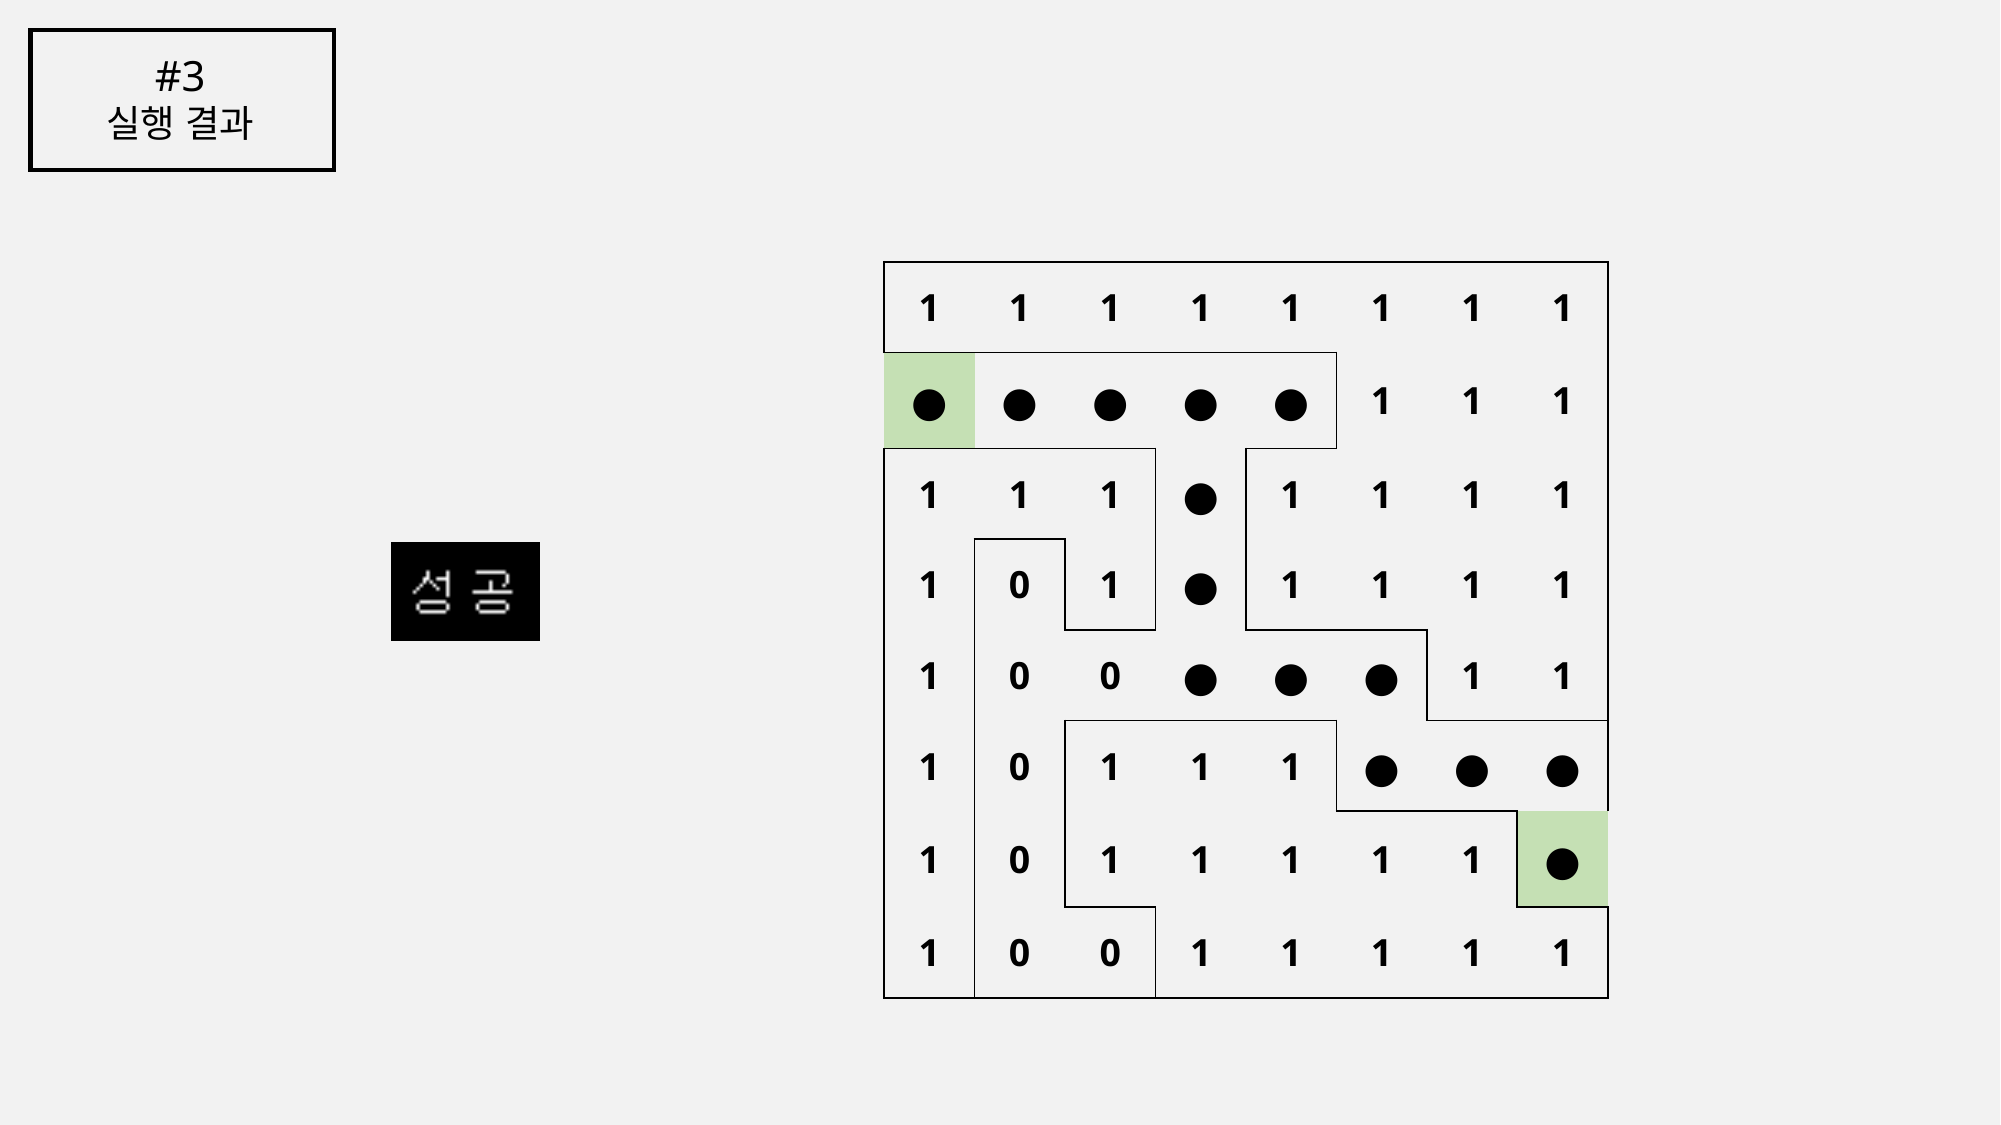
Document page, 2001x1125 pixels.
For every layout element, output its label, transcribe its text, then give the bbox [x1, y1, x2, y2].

table_cell 0 [975, 811, 1064, 907]
table_cell ● [1156, 539, 1245, 630]
table_cell ● [1518, 811, 1608, 906]
table_header 1 [1427, 263, 1517, 352]
table_cell 0 [975, 630, 1065, 720]
table_cell 1 [885, 811, 974, 907]
table_cell 0 [1065, 631, 1155, 720]
table_cell 1 [885, 907, 974, 997]
table_cell 1 [1247, 539, 1336, 629]
text_box #3 실행 결과 [24, 42, 336, 153]
table_cell 1 [1427, 352, 1517, 448]
table_header 1 [885, 263, 975, 352]
table_cell 1 [1155, 721, 1246, 811]
table_cell 1 [1246, 721, 1336, 811]
table_cell ● [1246, 631, 1336, 720]
table_header 1 [1155, 263, 1246, 352]
table_cell 1 [885, 449, 975, 539]
table_cell 0 [1065, 908, 1155, 997]
table_cell ● [1156, 448, 1245, 539]
table_cell 1 [885, 630, 974, 720]
table_header 1 [1336, 263, 1427, 352]
table_cell 1 [1336, 812, 1427, 907]
table_cell 1 [1427, 448, 1517, 539]
table_cell ● [1155, 353, 1246, 448]
table_cell 1 [1066, 811, 1155, 906]
table_cell ● [975, 353, 1065, 448]
table_cell 1 [1065, 449, 1155, 539]
table_cell ● [1517, 721, 1607, 811]
table_cell 1 [1517, 630, 1607, 720]
table_cell 1 [1517, 539, 1607, 630]
table_cell 1 [1155, 811, 1246, 907]
table_header 1 [975, 263, 1065, 352]
table_cell ● [884, 353, 975, 448]
table_cell 1 [1428, 630, 1517, 720]
table_cell 1 [1246, 907, 1336, 997]
table_cell 1 [1336, 539, 1427, 629]
table_cell 0 [975, 720, 1064, 811]
table_cell 1 [975, 449, 1065, 538]
table_header 1 [1065, 263, 1155, 352]
table_cell 1 [1247, 449, 1336, 539]
table_cell ● [1246, 353, 1336, 448]
table_cell ● [1336, 631, 1426, 720]
table_cell 1 [1066, 721, 1155, 811]
table_header 1 [1517, 263, 1607, 352]
table_header 1 [1246, 263, 1336, 352]
table_cell 1 [1246, 811, 1336, 907]
table_cell ● [1337, 720, 1427, 810]
table_cell 1 [1427, 539, 1517, 630]
text_box [29, 153, 335, 171]
table_cell 0 [975, 907, 1065, 997]
table_cell ● [1427, 721, 1517, 810]
table_cell 1 [1517, 352, 1607, 448]
table_cell 1 [1336, 448, 1427, 539]
table_cell 1 [885, 539, 974, 630]
table_cell 1 [885, 720, 974, 811]
text_box [29, 29, 335, 42]
table_cell ● [1155, 630, 1246, 720]
table_cell 1 [1517, 448, 1607, 539]
table_cell 1 [1156, 907, 1246, 997]
table_cell 1 [1066, 539, 1155, 629]
table_cell ● [1065, 353, 1155, 448]
table_cell 1 [1427, 812, 1516, 907]
picture [391, 542, 540, 641]
table_cell 0 [975, 540, 1064, 630]
table_cell 1 [1337, 352, 1427, 448]
table_cell 1 [1336, 907, 1427, 997]
table_cell 1 [1517, 908, 1607, 997]
table_cell 1 [1427, 907, 1517, 997]
